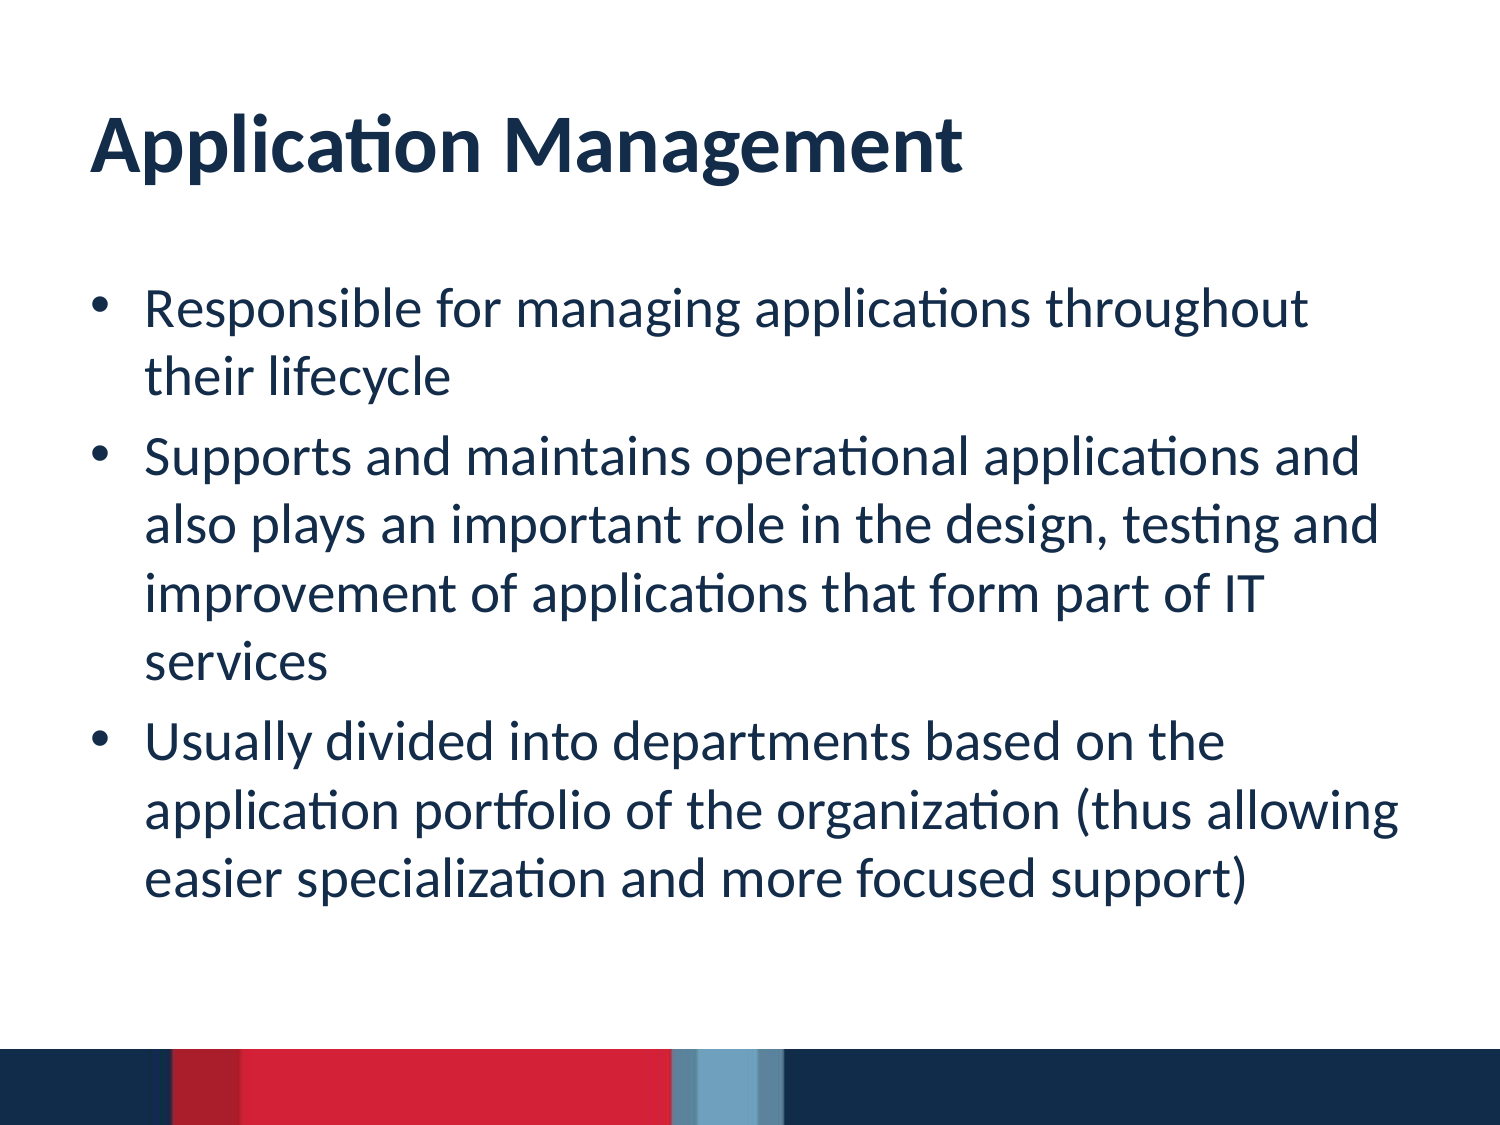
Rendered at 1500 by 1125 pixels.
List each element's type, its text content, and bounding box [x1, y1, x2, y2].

title Application Management [75, 45, 1425, 233]
picture [0, 1049, 1500, 1125]
list Responsible for managing applications throughout their lifecycle Supports and maintains operational applications and also plays an important role in the design, testing and improvement of applications that form part of IT services Usually divided into departments based on the application portfolio of the organization (thus allowing easier specialization and more focused support) [75, 262, 1425, 975]
